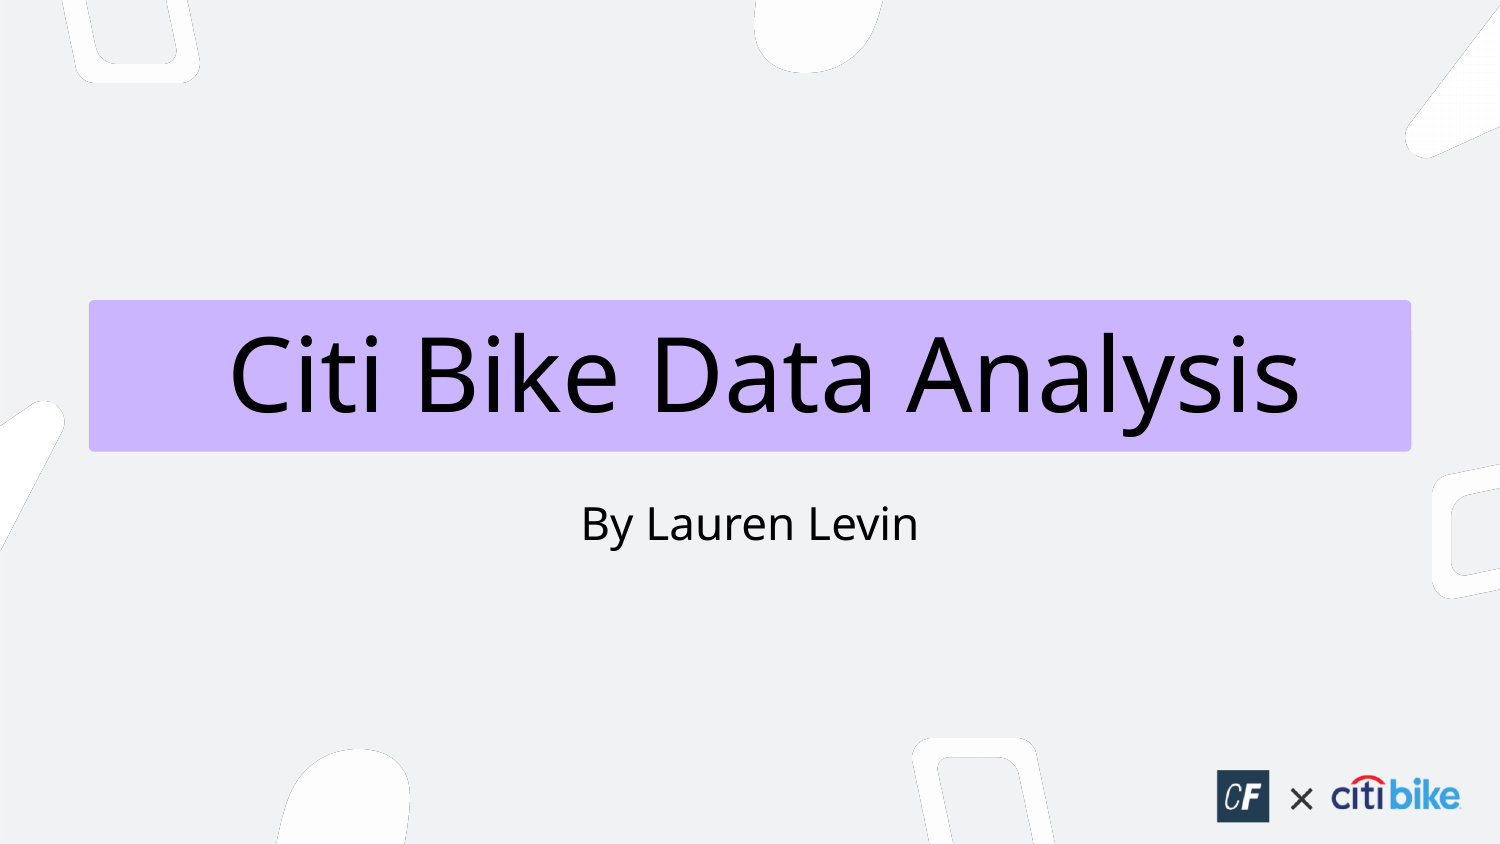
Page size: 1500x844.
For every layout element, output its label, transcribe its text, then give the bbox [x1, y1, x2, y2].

title Citi Bike Data Analysis [119, 284, 1412, 458]
picture [0, 0, 1500, 844]
text_box [88, 300, 119, 452]
subtitle By Lauren Levin [51, 476, 1449, 607]
